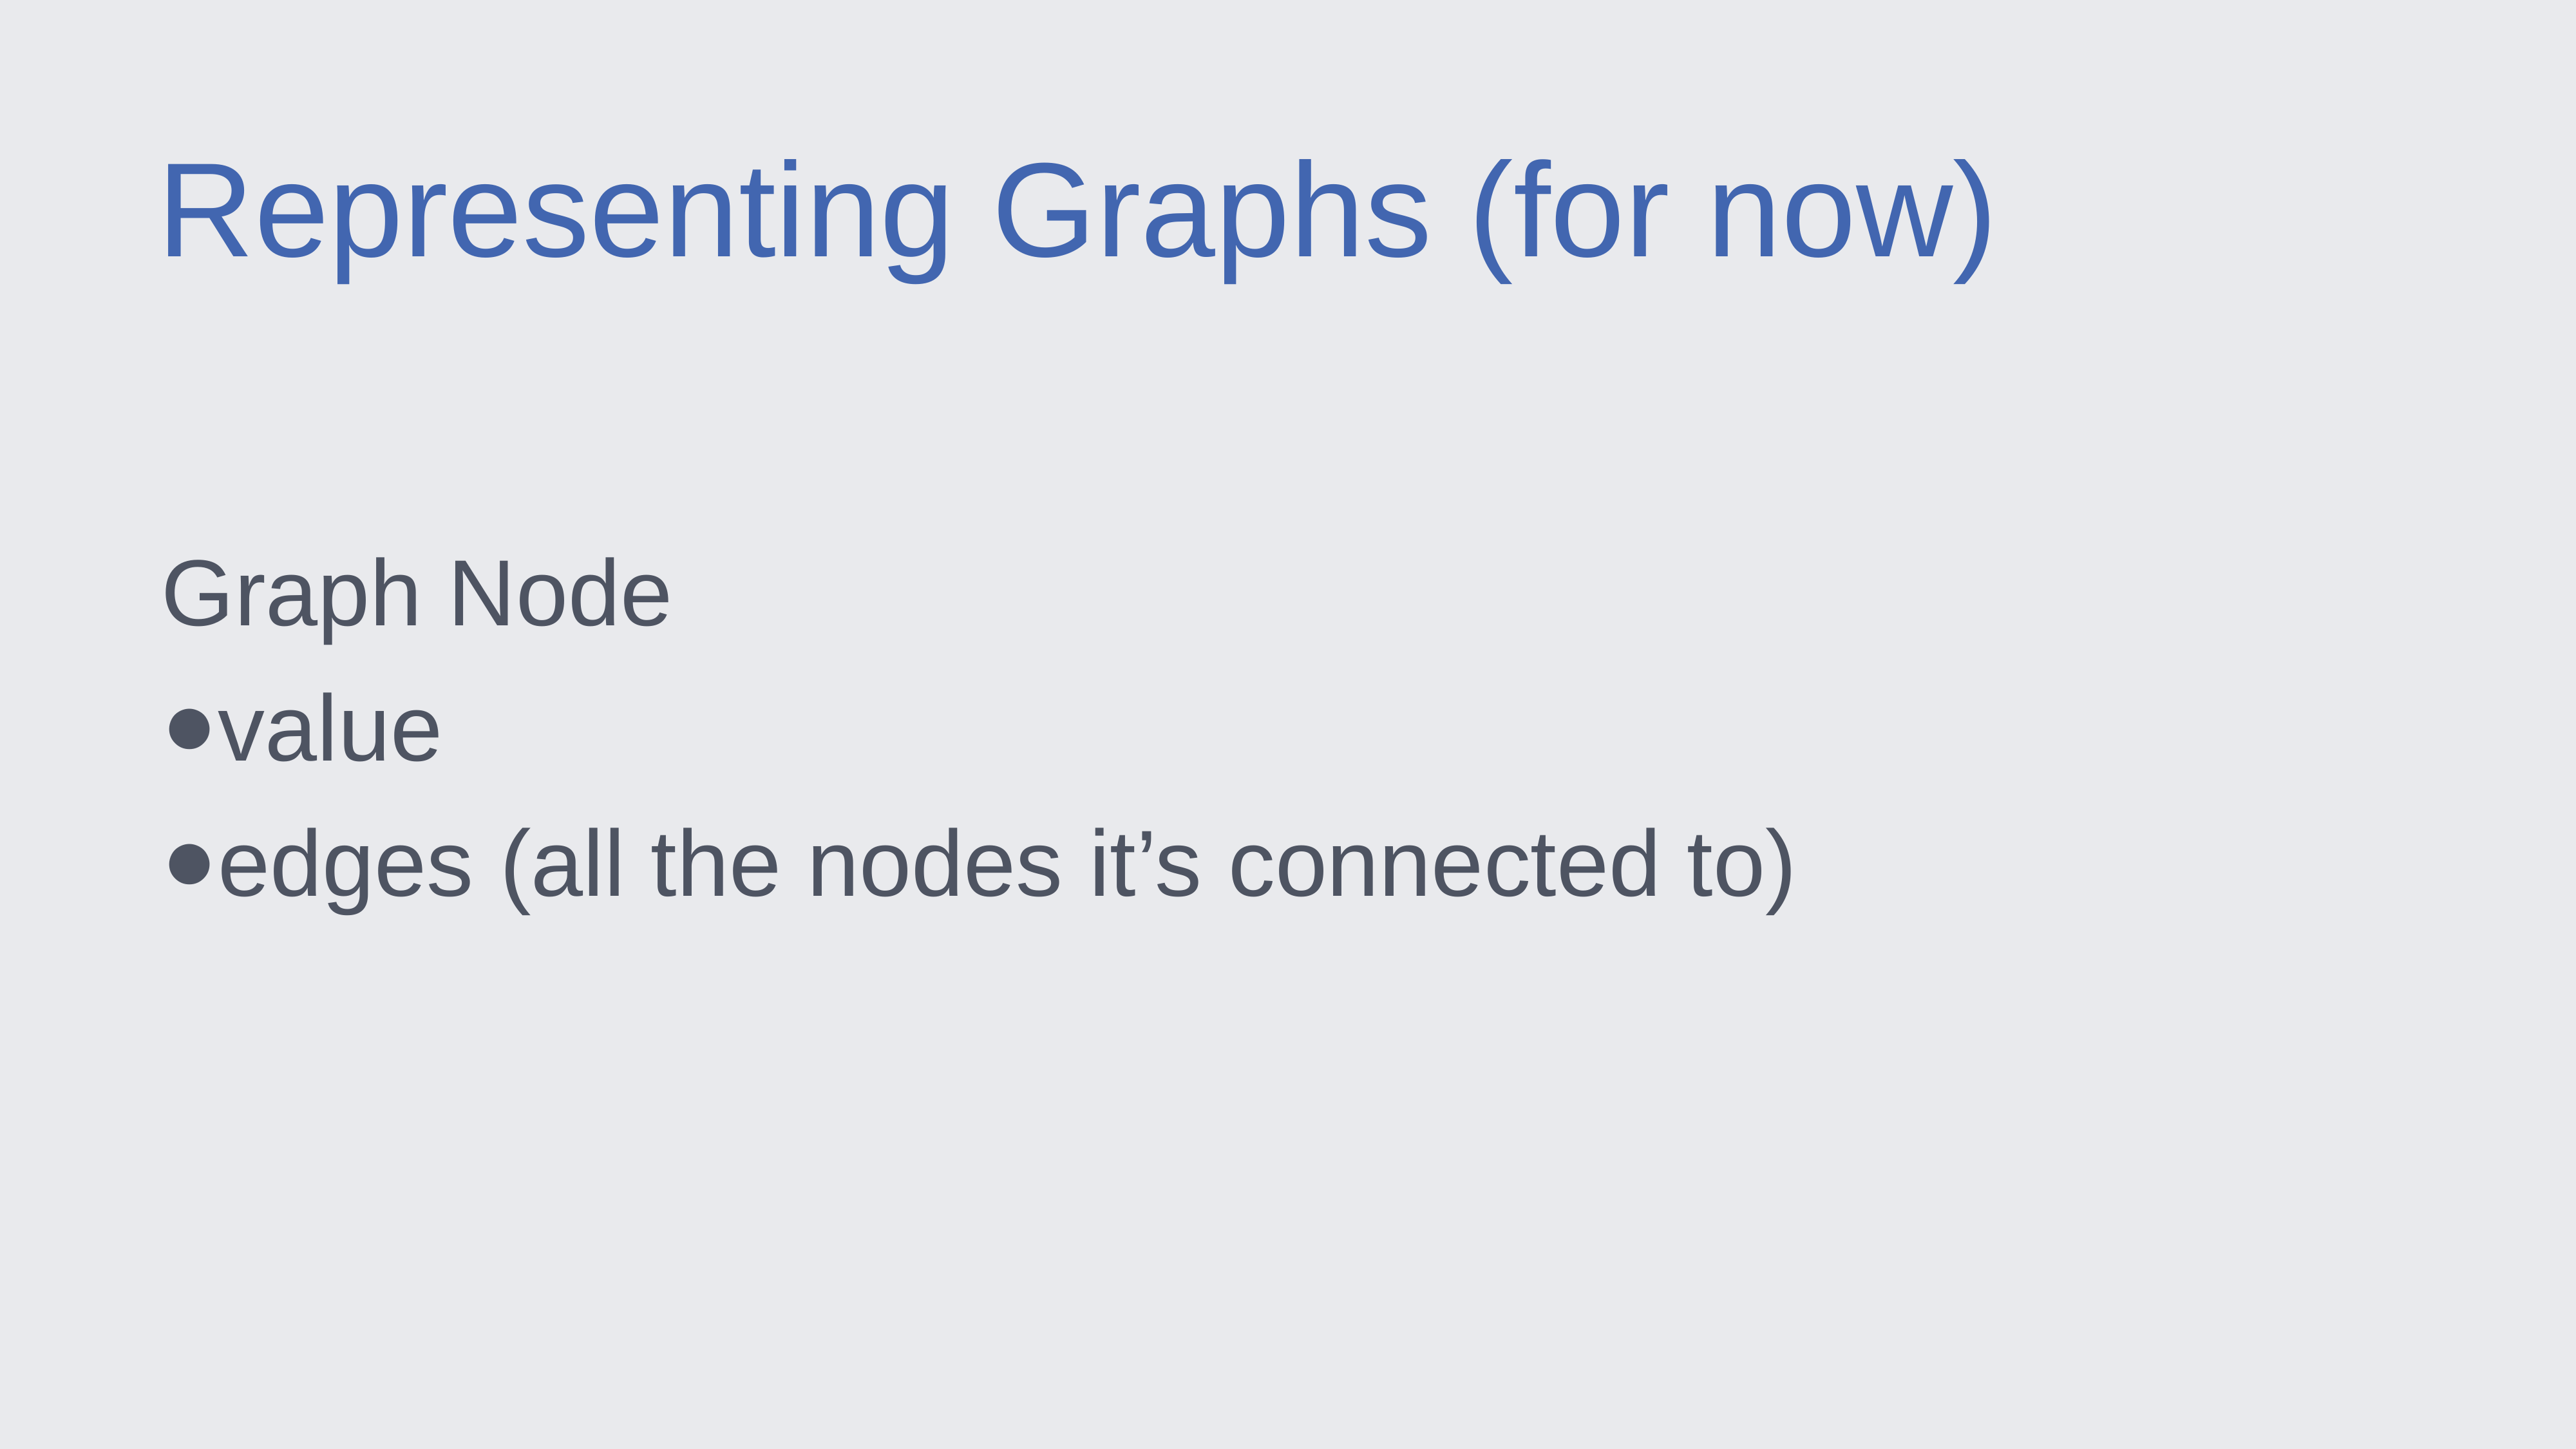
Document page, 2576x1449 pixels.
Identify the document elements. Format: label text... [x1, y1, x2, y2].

list Representing Graphs (for now) [157, 153, 2412, 289]
list Graph Node value edges (all the nodes it’s connected to) [161, 509, 2416, 1182]
